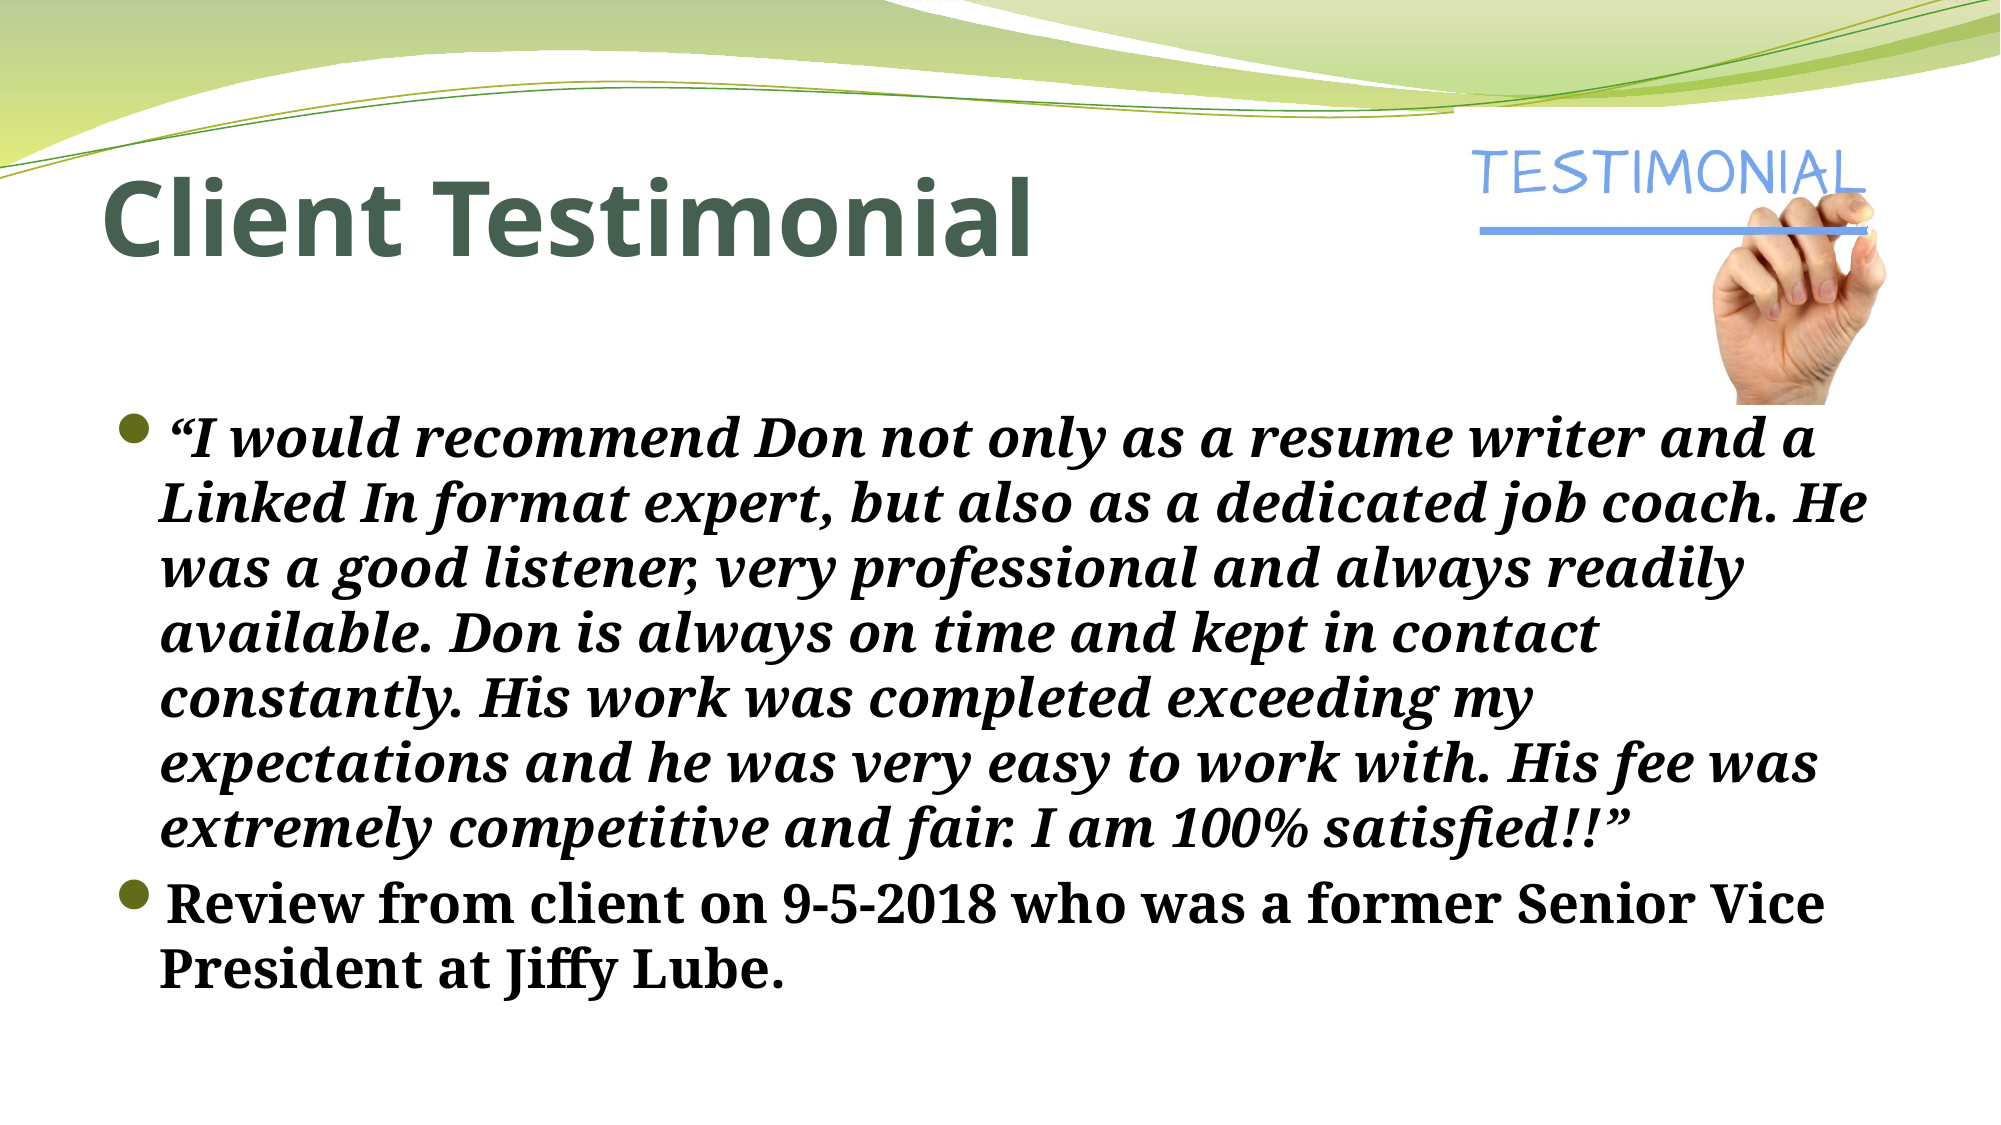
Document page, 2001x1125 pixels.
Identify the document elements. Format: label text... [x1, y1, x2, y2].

picture [1454, 107, 1900, 405]
list “I would recommend Don not only as a resume writer and a Linked In format expert, but also as a dedicated job coach. He was a good listener, very professional and always readily available. Don is always on time and kept in contact constantly. His work was completed exceeding my expectations and he was very easy to work with. His fee was extremely competitive and fair. I am 100% satisfied!!” Review from client on 9-5-2018 who was a former Senior Vice President at Jiffy Lube. [99, 319, 1900, 1040]
title Client Testimonial [99, 89, 1900, 278]
